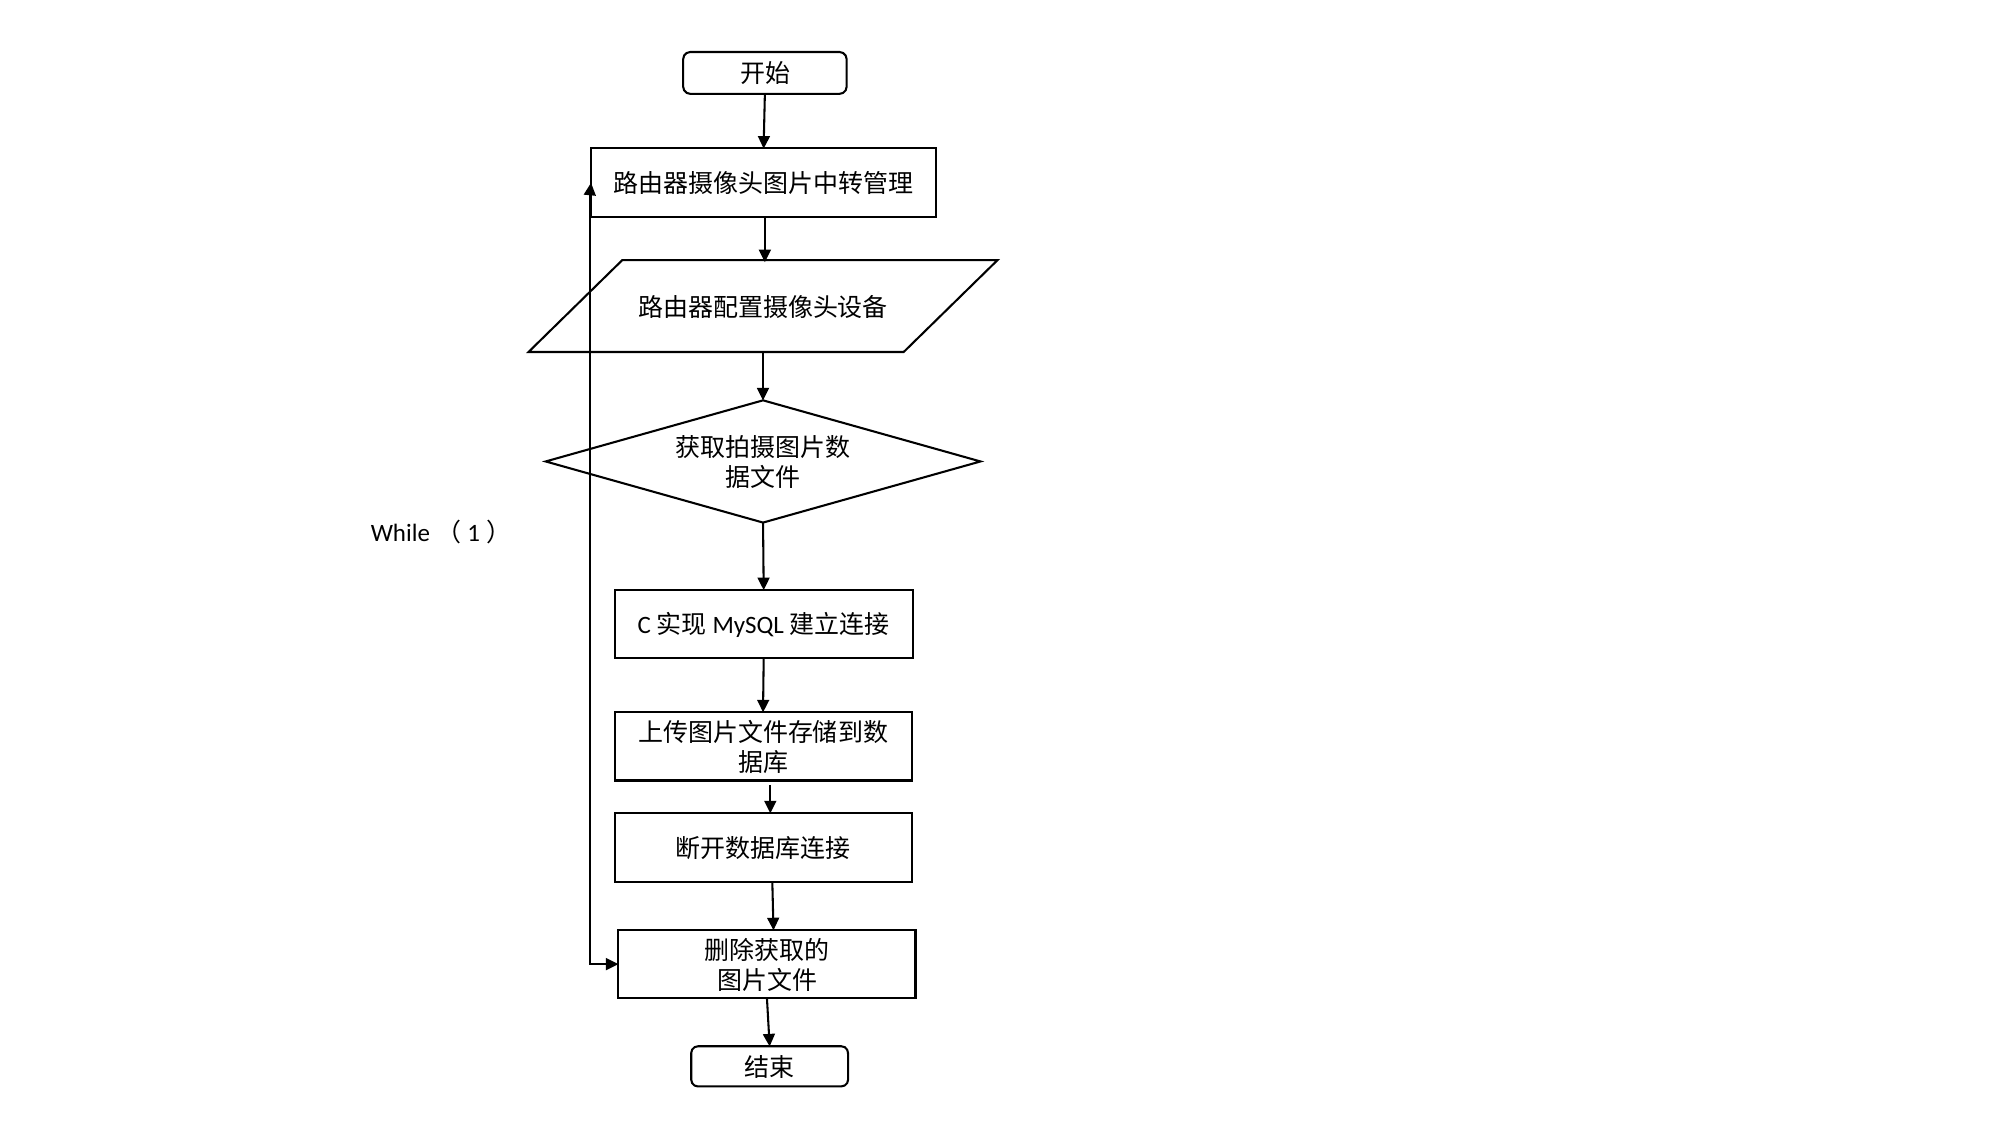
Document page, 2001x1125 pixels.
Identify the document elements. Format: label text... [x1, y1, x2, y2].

text_box 获取拍摄图片数据文件 [619, 399, 985, 524]
text_box 路由器摄像头图片中转管理 [590, 147, 937, 218]
text_box 断开数据库连接 [619, 812, 913, 883]
text_box 结束 [690, 1045, 850, 1088]
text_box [766, 997, 770, 1047]
text_box 删除获取的 图片文件 [617, 929, 917, 999]
text_box 开始 [682, 50, 848, 95]
text_box 上传图片文件存储到数据库 [619, 711, 913, 782]
text_box While（1） [348, 499, 534, 563]
text_box 获取拍摄图片数据文件 [541, 448, 589, 475]
text_box 路由器配置摄像头设备 [526, 291, 589, 354]
text_box C实现MySQL建立连接 [619, 589, 914, 659]
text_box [590, 182, 619, 965]
text_box 路由器配置摄像头设备 [619, 259, 1001, 354]
